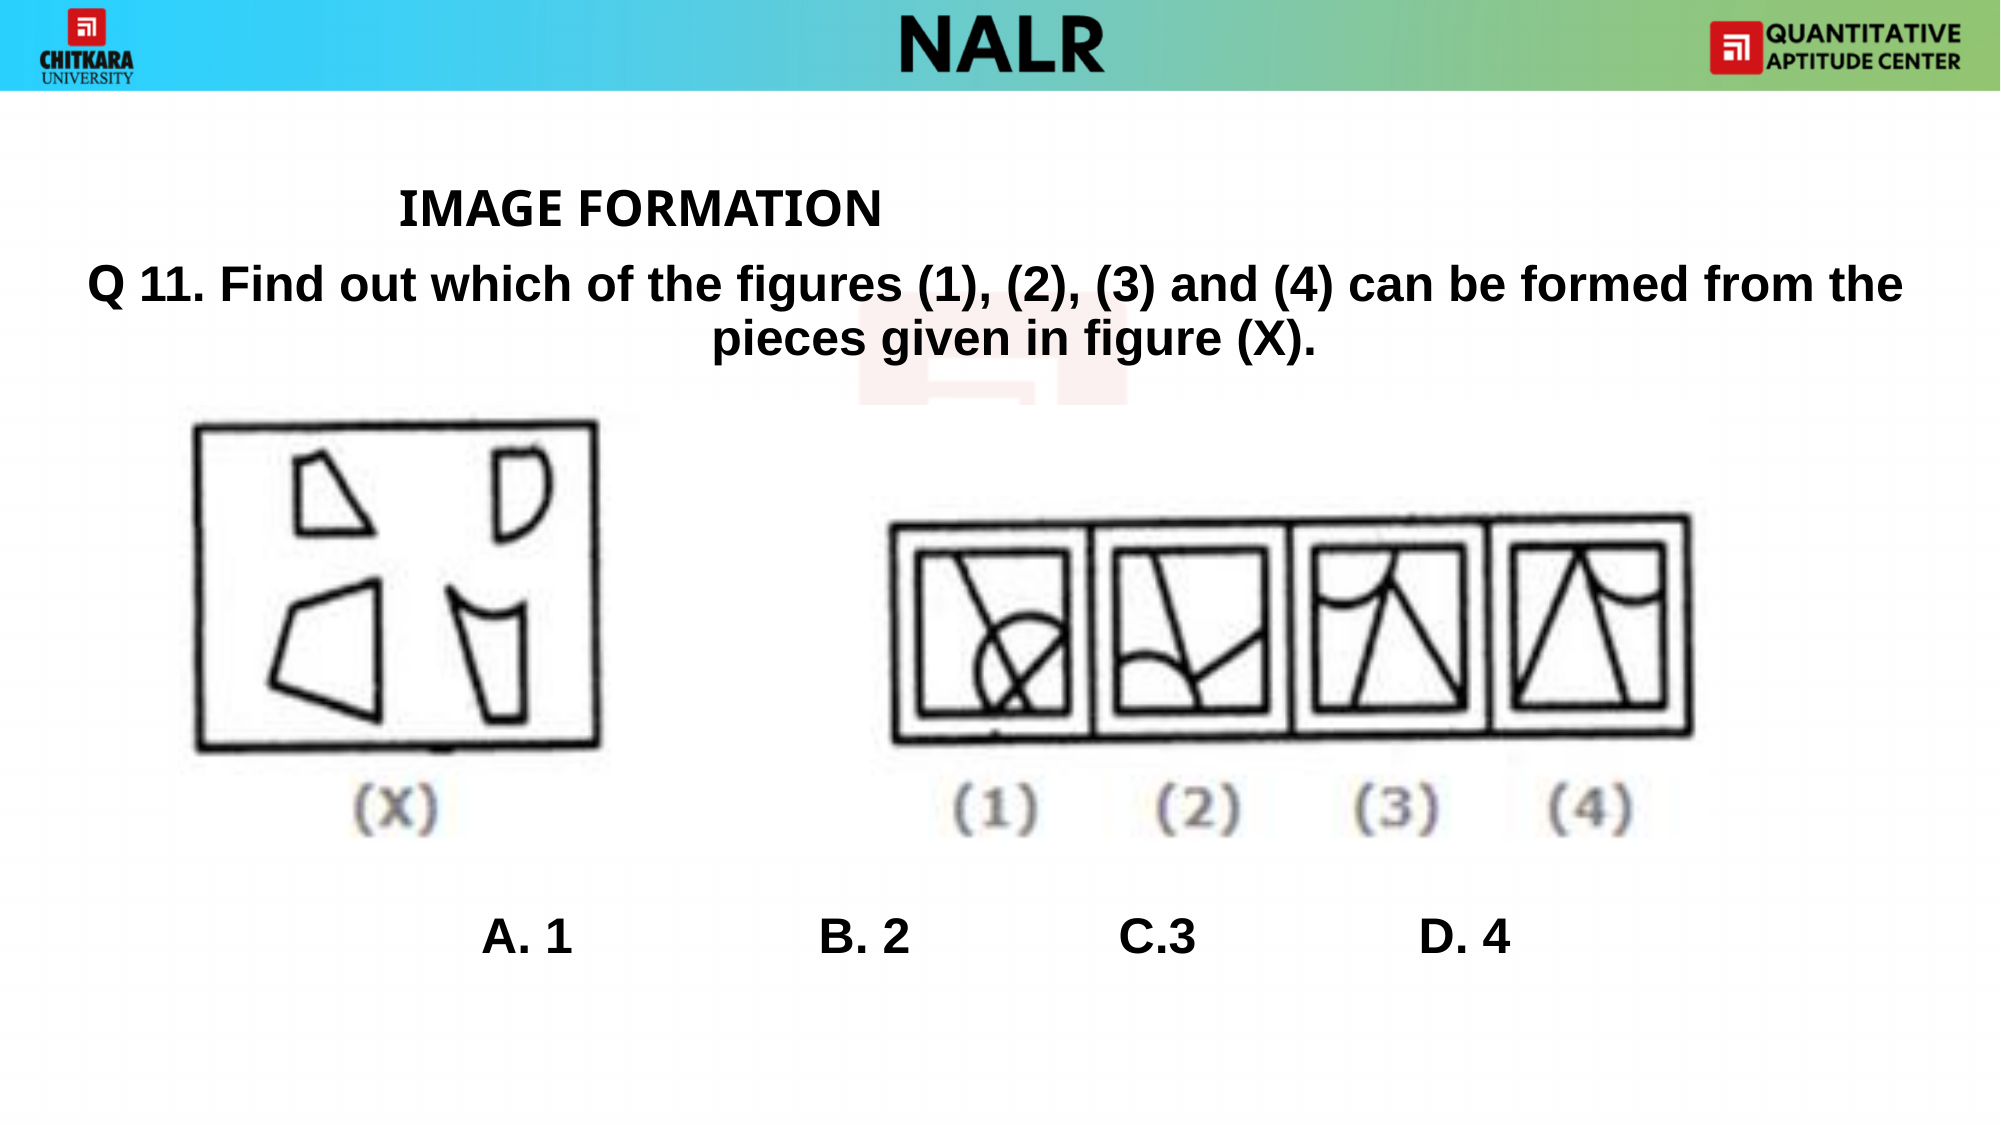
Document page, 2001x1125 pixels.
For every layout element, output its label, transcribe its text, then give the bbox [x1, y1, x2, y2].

picture [0, 0, 2001, 1125]
list IMAGE FORMATION Q 11. Find out which of the figures (1), (2), (3) and (4) can be formed from the pieces given in figure (X). A. 1 B. 2 C.3 D. 4 [33, 175, 1959, 1053]
title [41, 31, 1959, 142]
